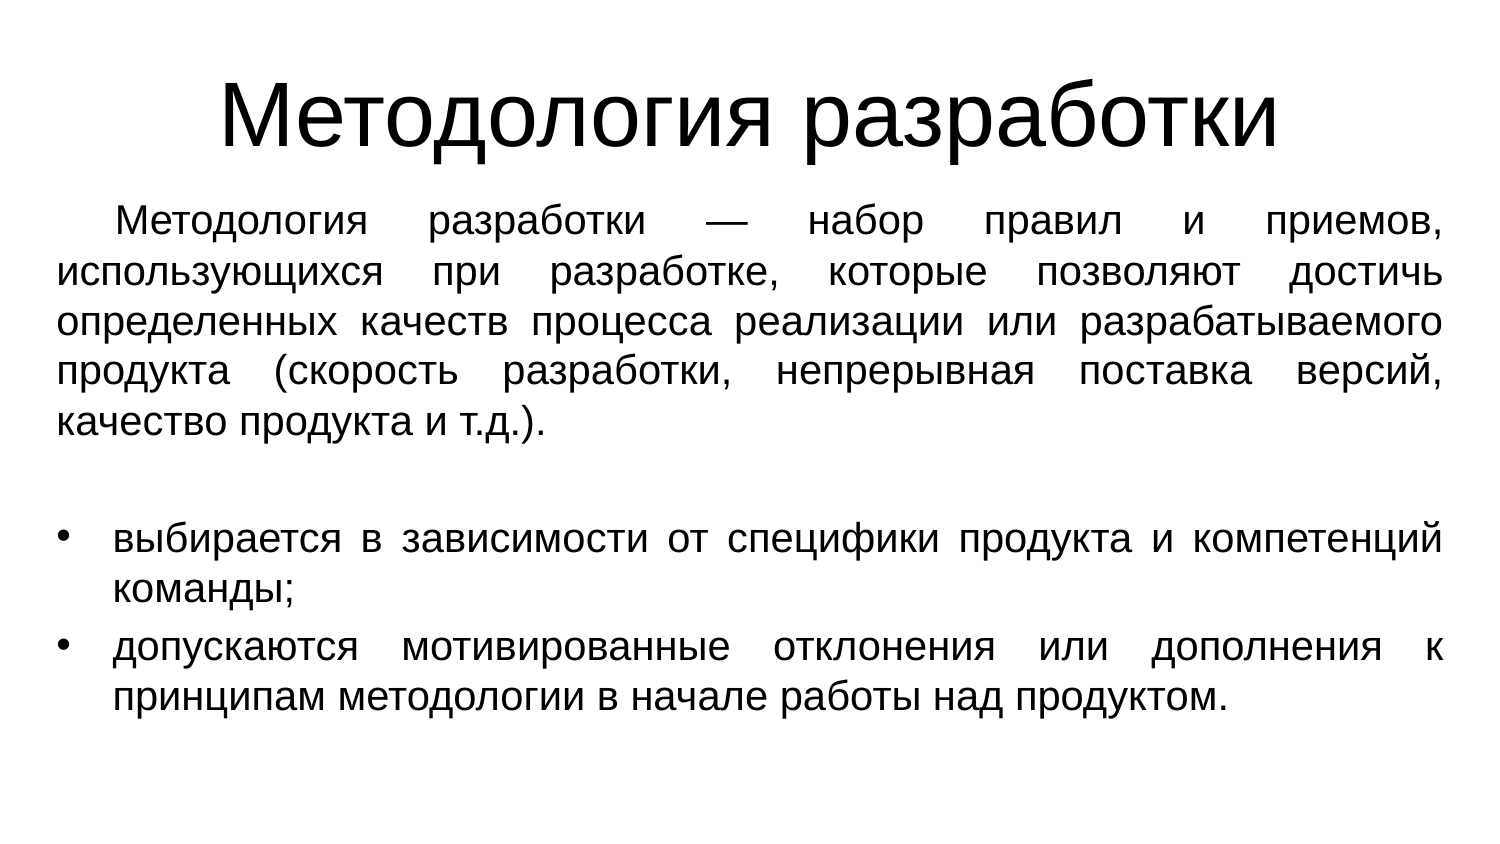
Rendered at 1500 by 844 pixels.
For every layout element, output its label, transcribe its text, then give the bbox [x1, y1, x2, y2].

list Методология разработки — набор правил и приемов, использующихся при разработке, которые позволяют достичь определенных качеств процесса реализации или разрабатываемого продукта (скорость разработки, непрерывная поставка версий, качество продукта и т.д.). выбирается в зависимости от специфики продукта и компетенций команды; допускаются мотивированные отклонения или дополнения к принципам методологии в начале работы над продуктом. [41, 185, 1459, 812]
title Методология разработки [41, 33, 1459, 185]
